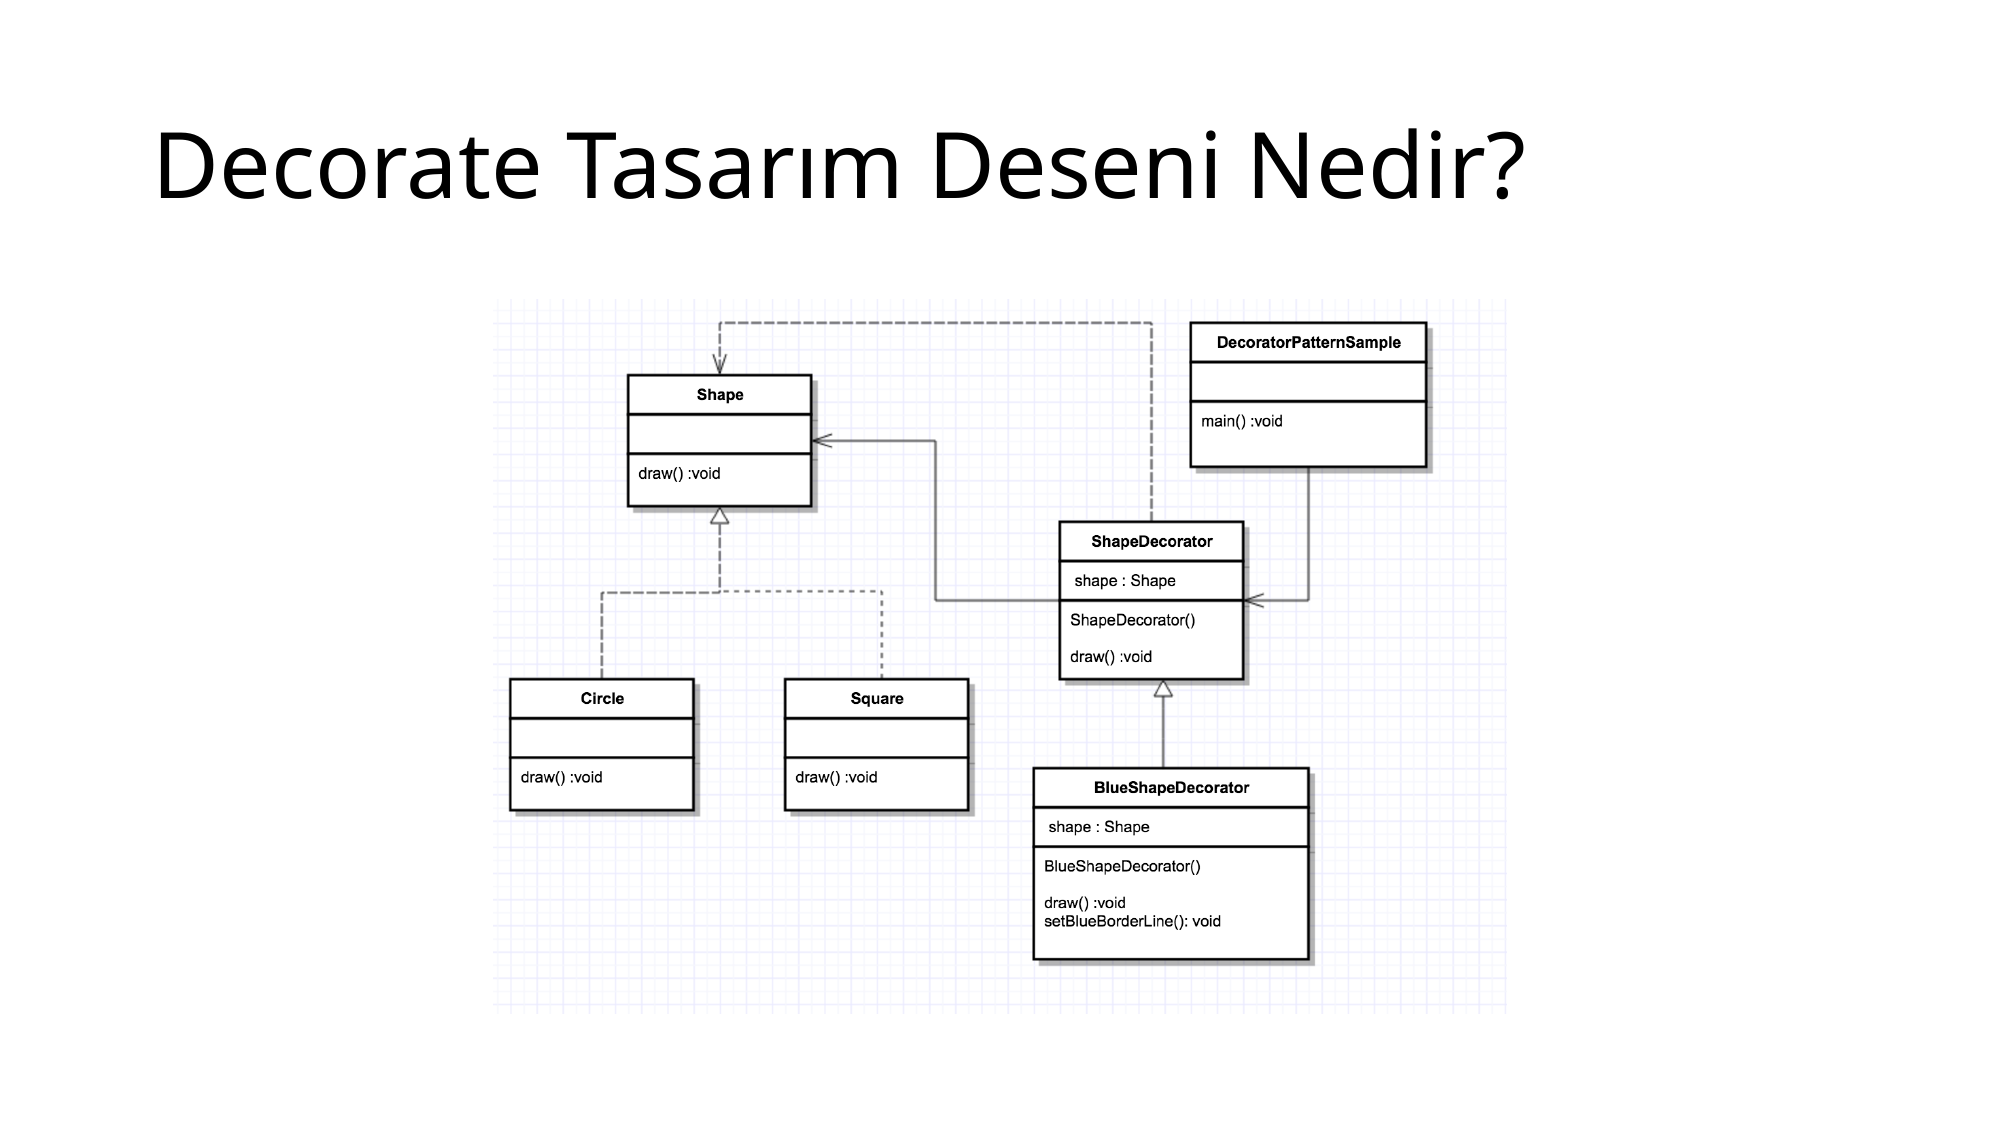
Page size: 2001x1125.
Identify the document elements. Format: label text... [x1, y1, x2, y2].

title Decorate Tasarım Deseni Nedir? [137, 59, 1863, 278]
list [493, 299, 1507, 1014]
